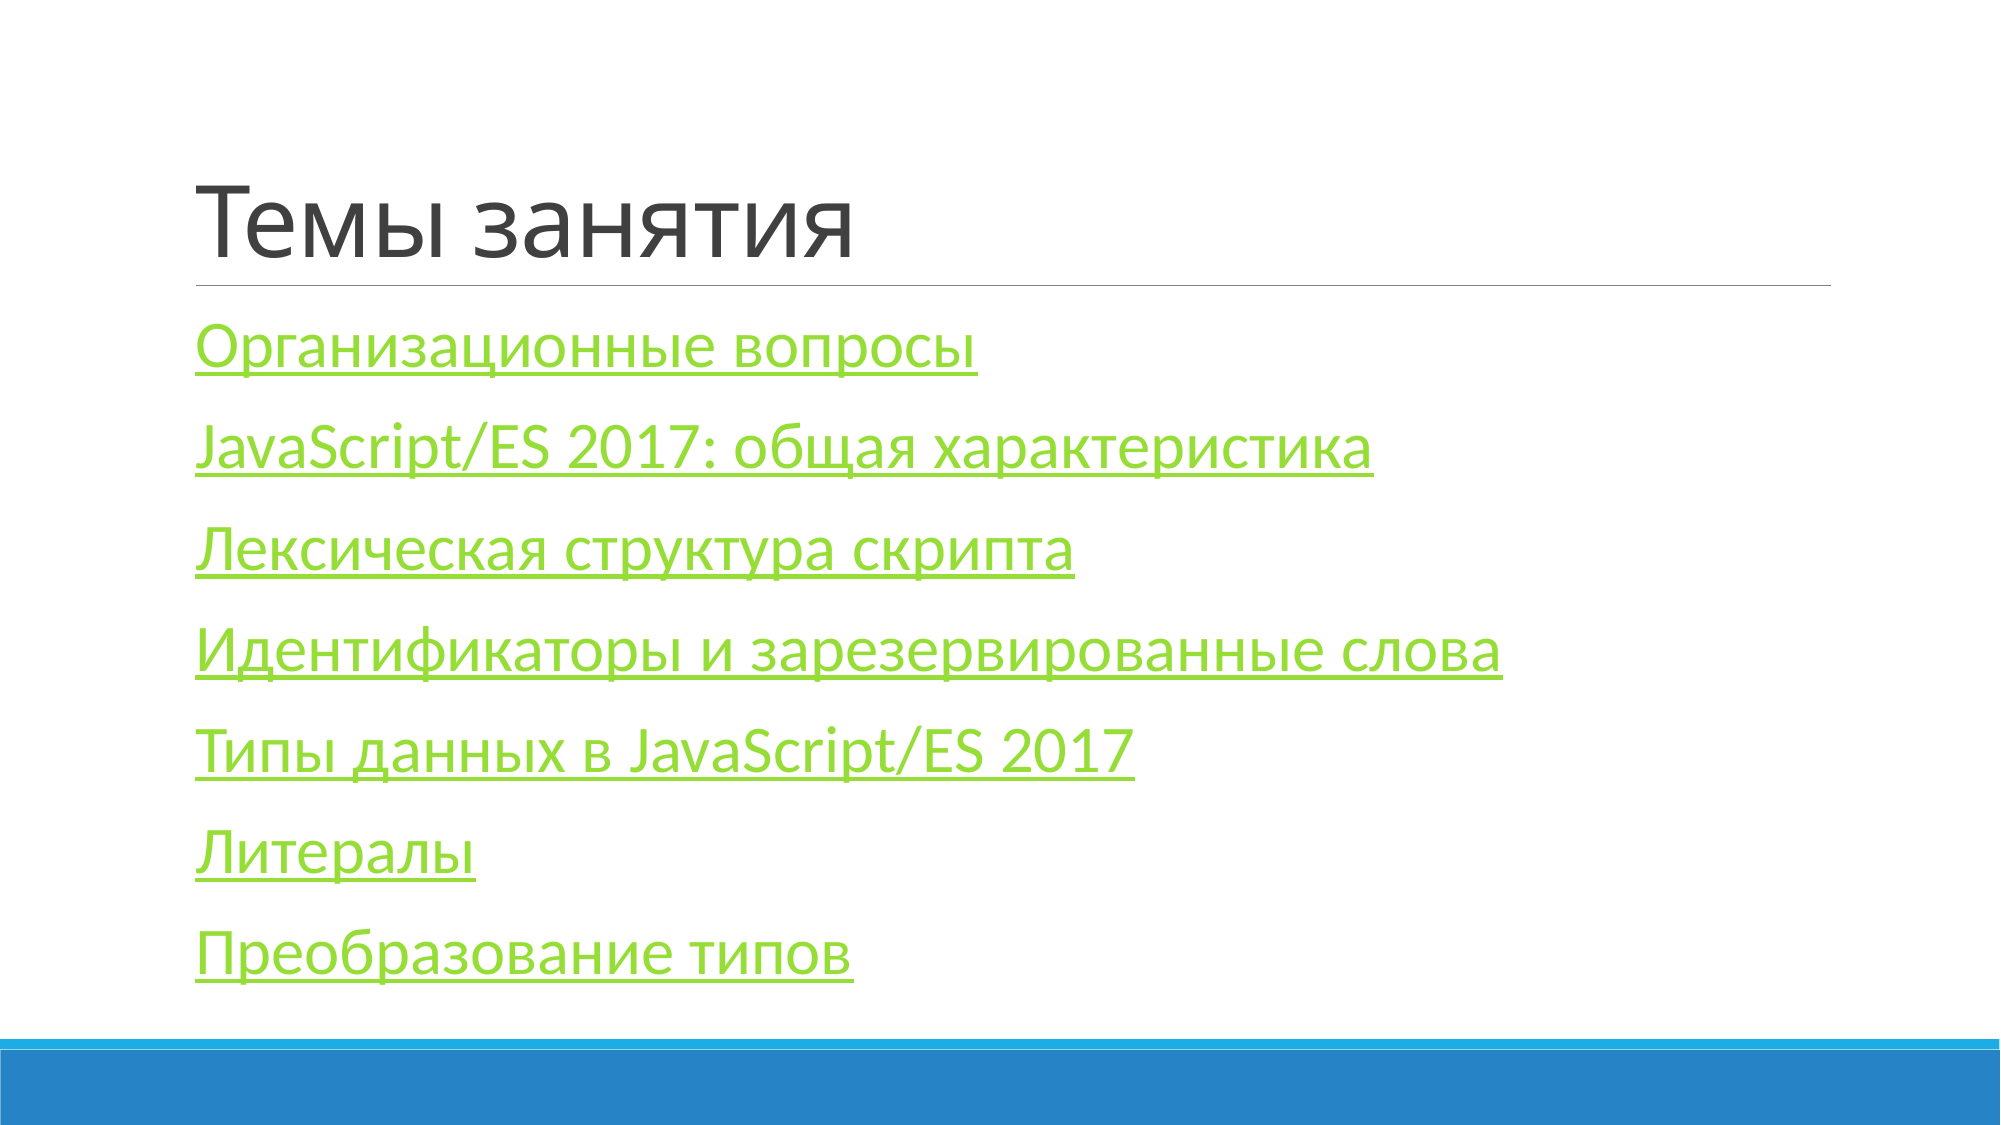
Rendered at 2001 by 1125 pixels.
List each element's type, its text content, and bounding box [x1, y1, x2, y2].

list Организационные вопросы JavaScript/ES 2017: общая характеристика Лексическая структура скрипта Идентификаторы и зарезервированные слова Типы данных в JavaScript/ES 2017 Литералы Преобразование типов [180, 302, 1830, 963]
title Темы занятия [180, 47, 1830, 285]
